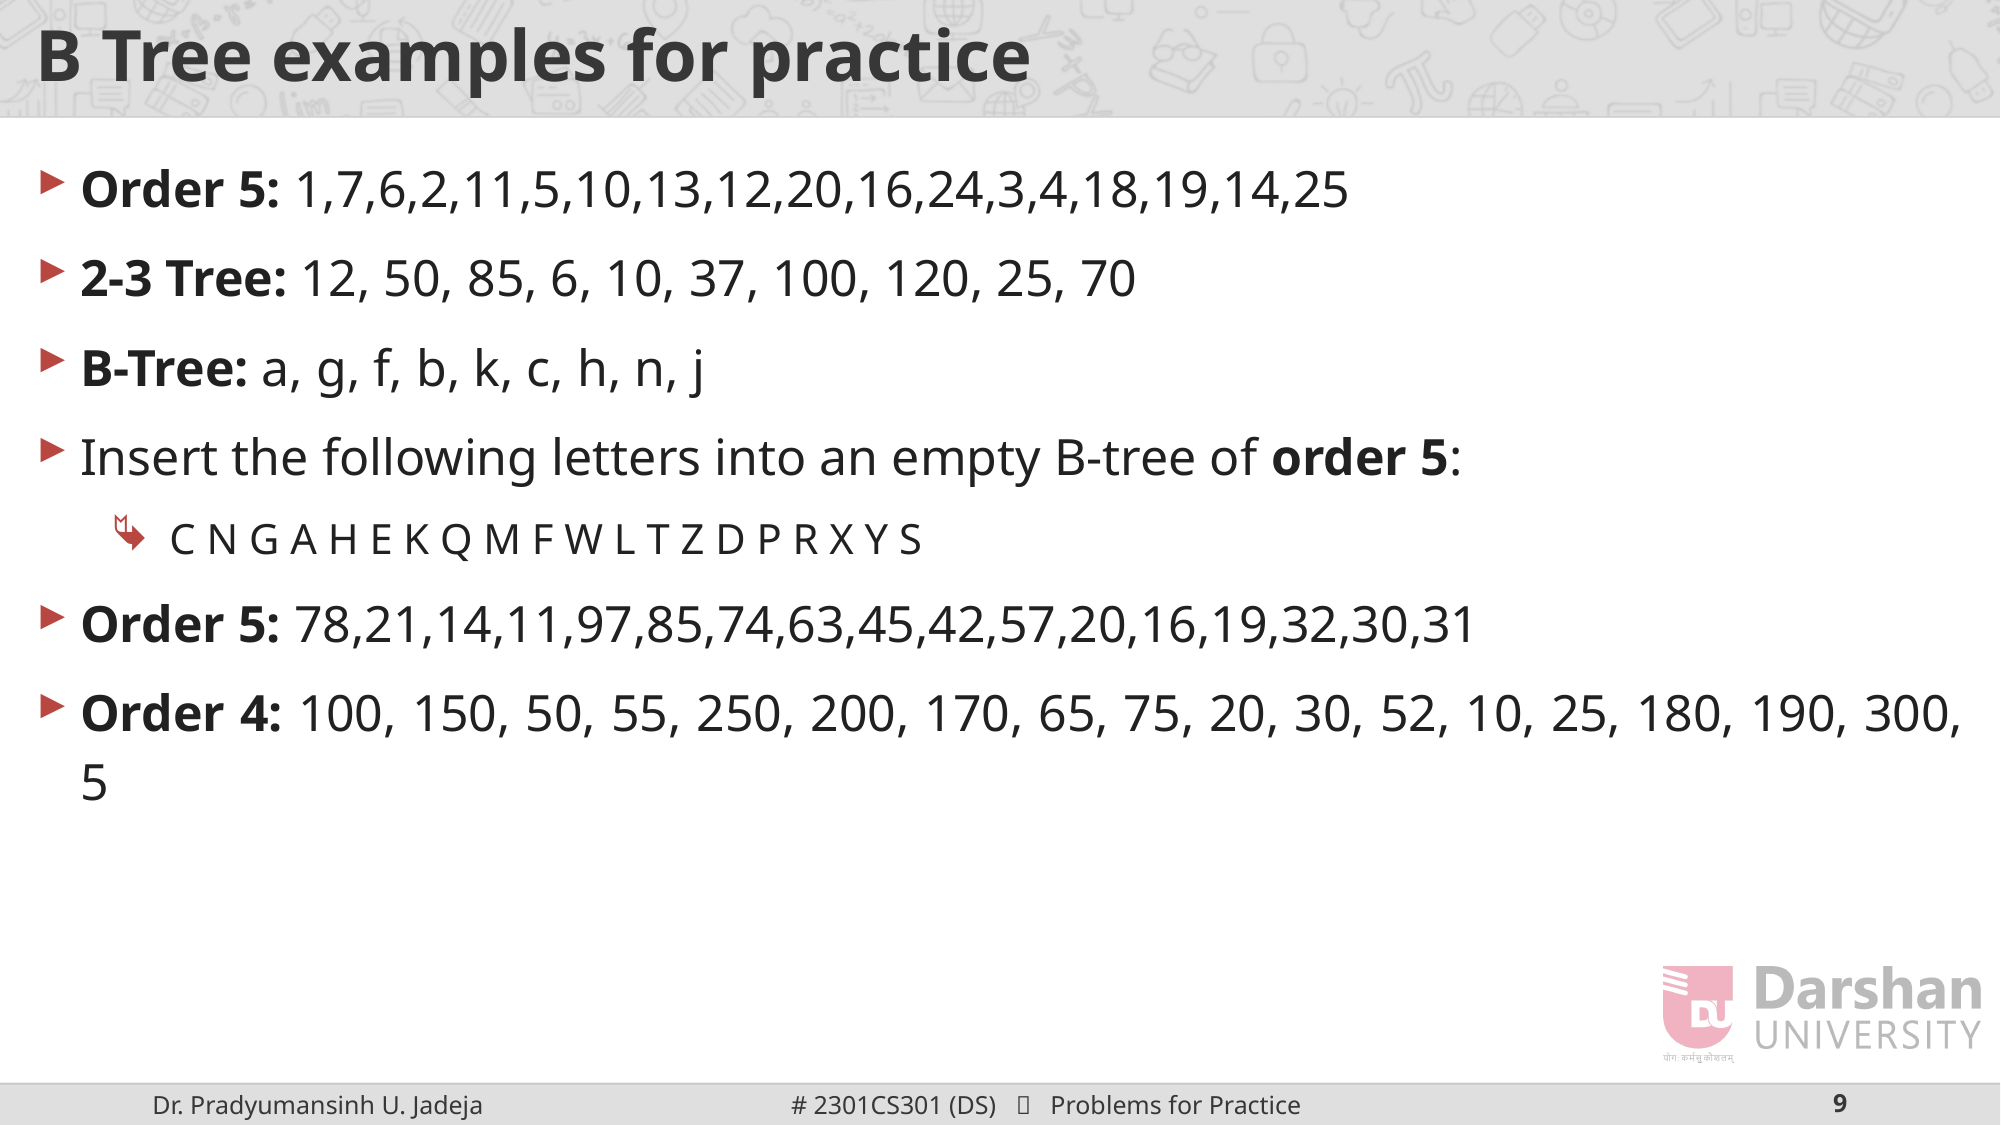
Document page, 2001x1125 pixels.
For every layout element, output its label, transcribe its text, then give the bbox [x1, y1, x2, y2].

title B Tree examples for practice [0, 0, 2000, 117]
list Order 5: 1,7,6,2,11,5,10,13,12,20,16,24,3,4,18,19,14,25 2-3 Tree: 12, 50, 85, 6, 10, 37, 100, 120, 25, 70 B-Tree: a, g, f, b, k, c, h, n, j Insert the following letters into an empty B-tree of order 5: C N G A H E K Q M F W L T Z D P R X Y S Order 5: 78,21,14,11,97,85,74,63,45,42,57,20,16,19,32,30,31 Order 4: 100, 150, 50, 55, 250, 200, 170, 65, 75, 20, 30, 52, 10, 25, 180, 190, 300, 5 [21, 141, 1979, 1059]
